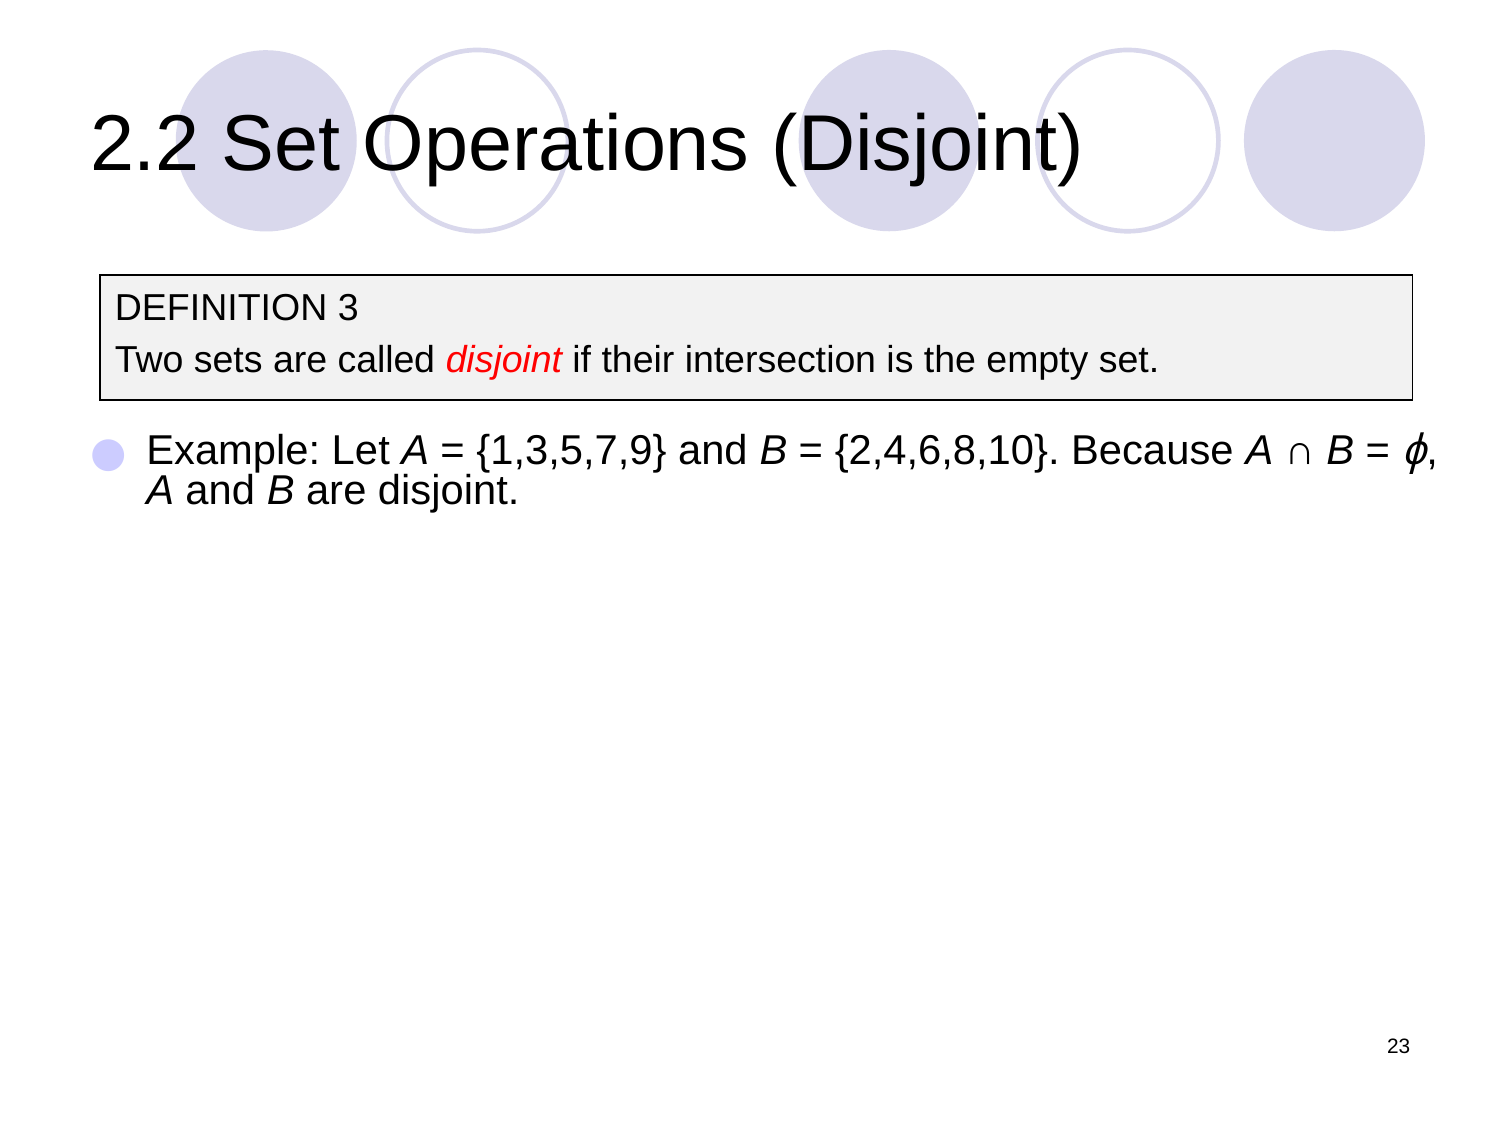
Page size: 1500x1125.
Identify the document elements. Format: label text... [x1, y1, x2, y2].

list Example: Let A = {1,3,5,7,9} and B = {2,4,6,8,10}. Because A ∩ B = ф, A and B are disjoint. [75, 425, 1463, 1125]
text_box DEFINITION 3 Two sets are called disjoint if their intersection is the empty set. [99, 275, 1413, 400]
text_box 23 [1074, 1024, 1425, 1100]
title 2.2 Set Operations (Disjoint) [75, 45, 1425, 233]
